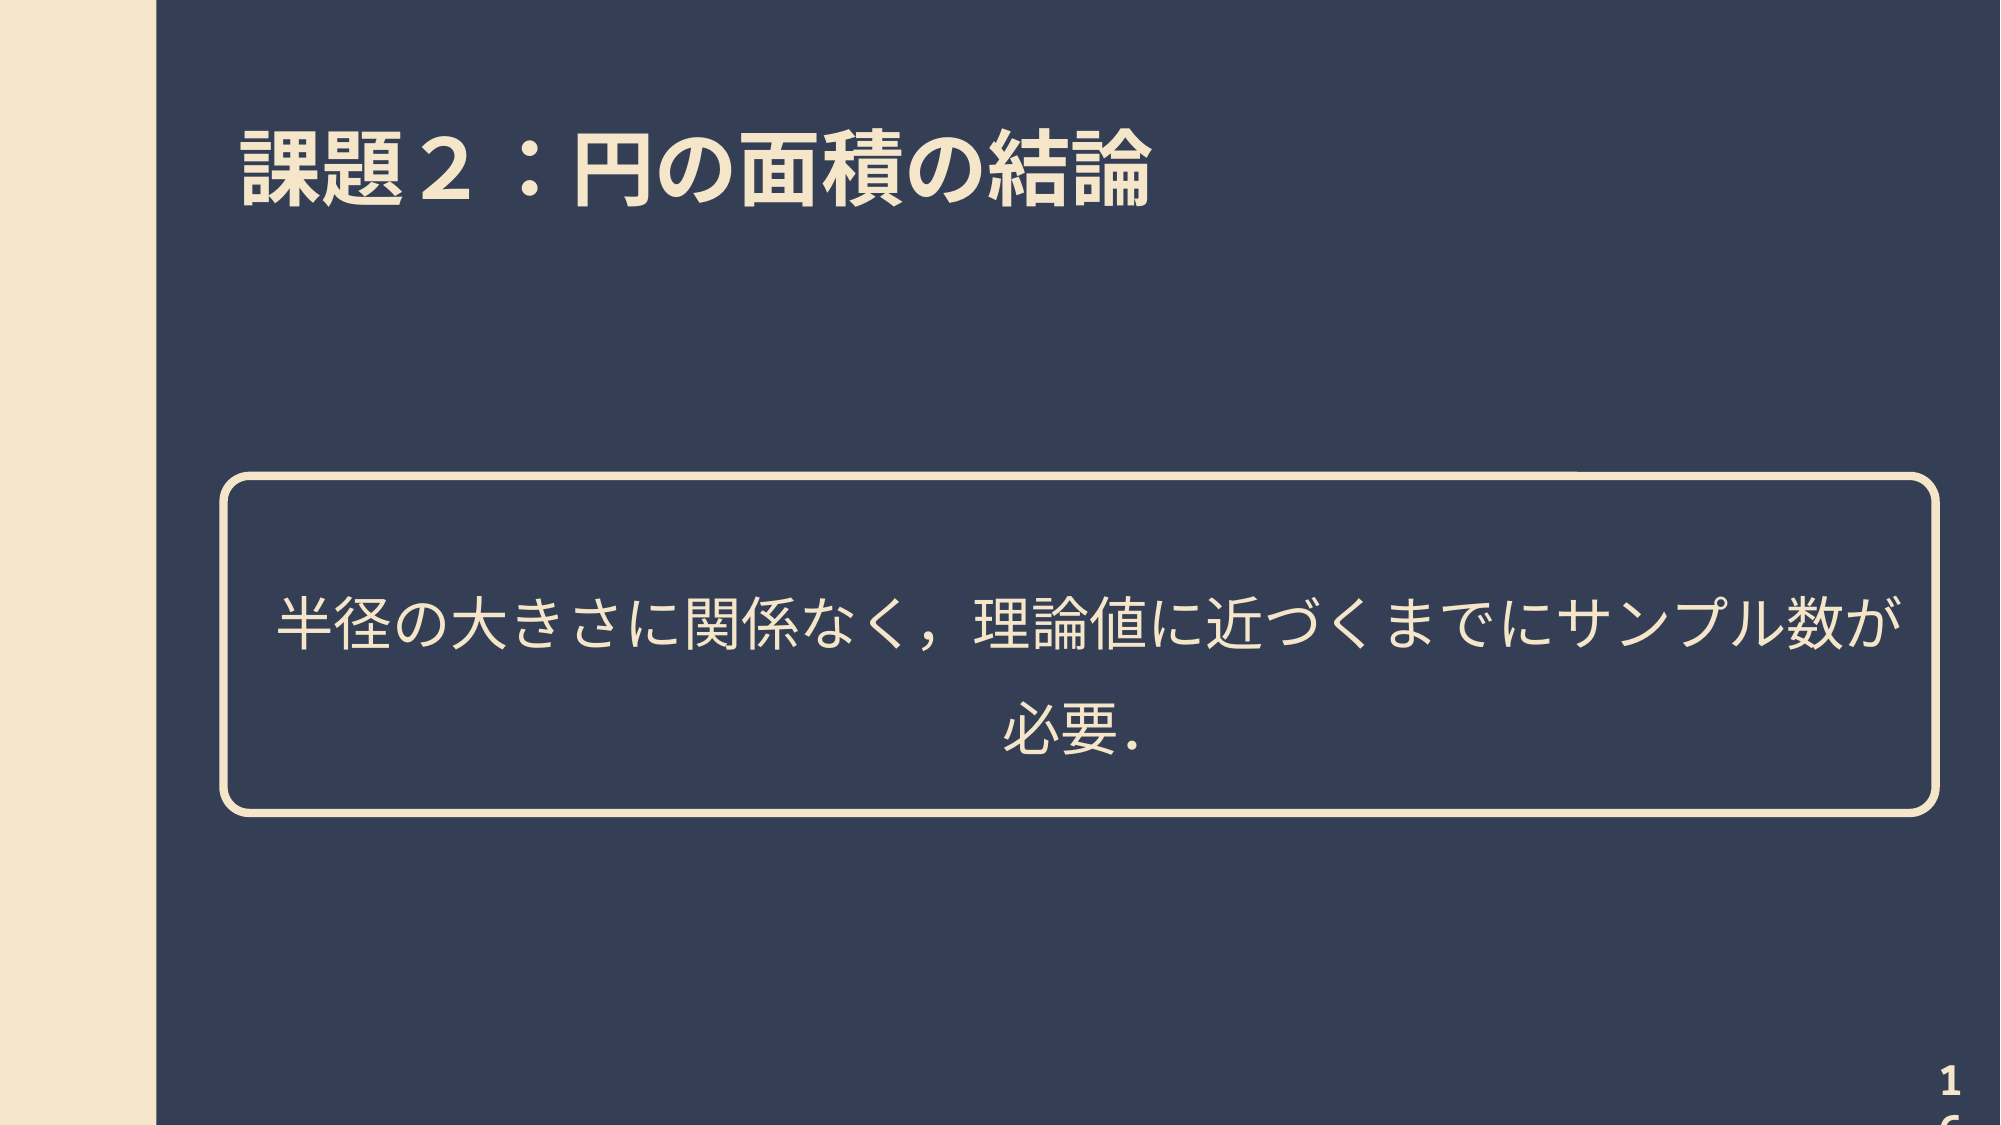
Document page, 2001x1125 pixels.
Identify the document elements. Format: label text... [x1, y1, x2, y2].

text_box [0, 0, 157, 1125]
text_box 課題２：円の面積の結論 [223, 0, 2000, 226]
text_box 16 [1923, 1045, 2000, 1125]
text_box [222, 474, 1937, 814]
